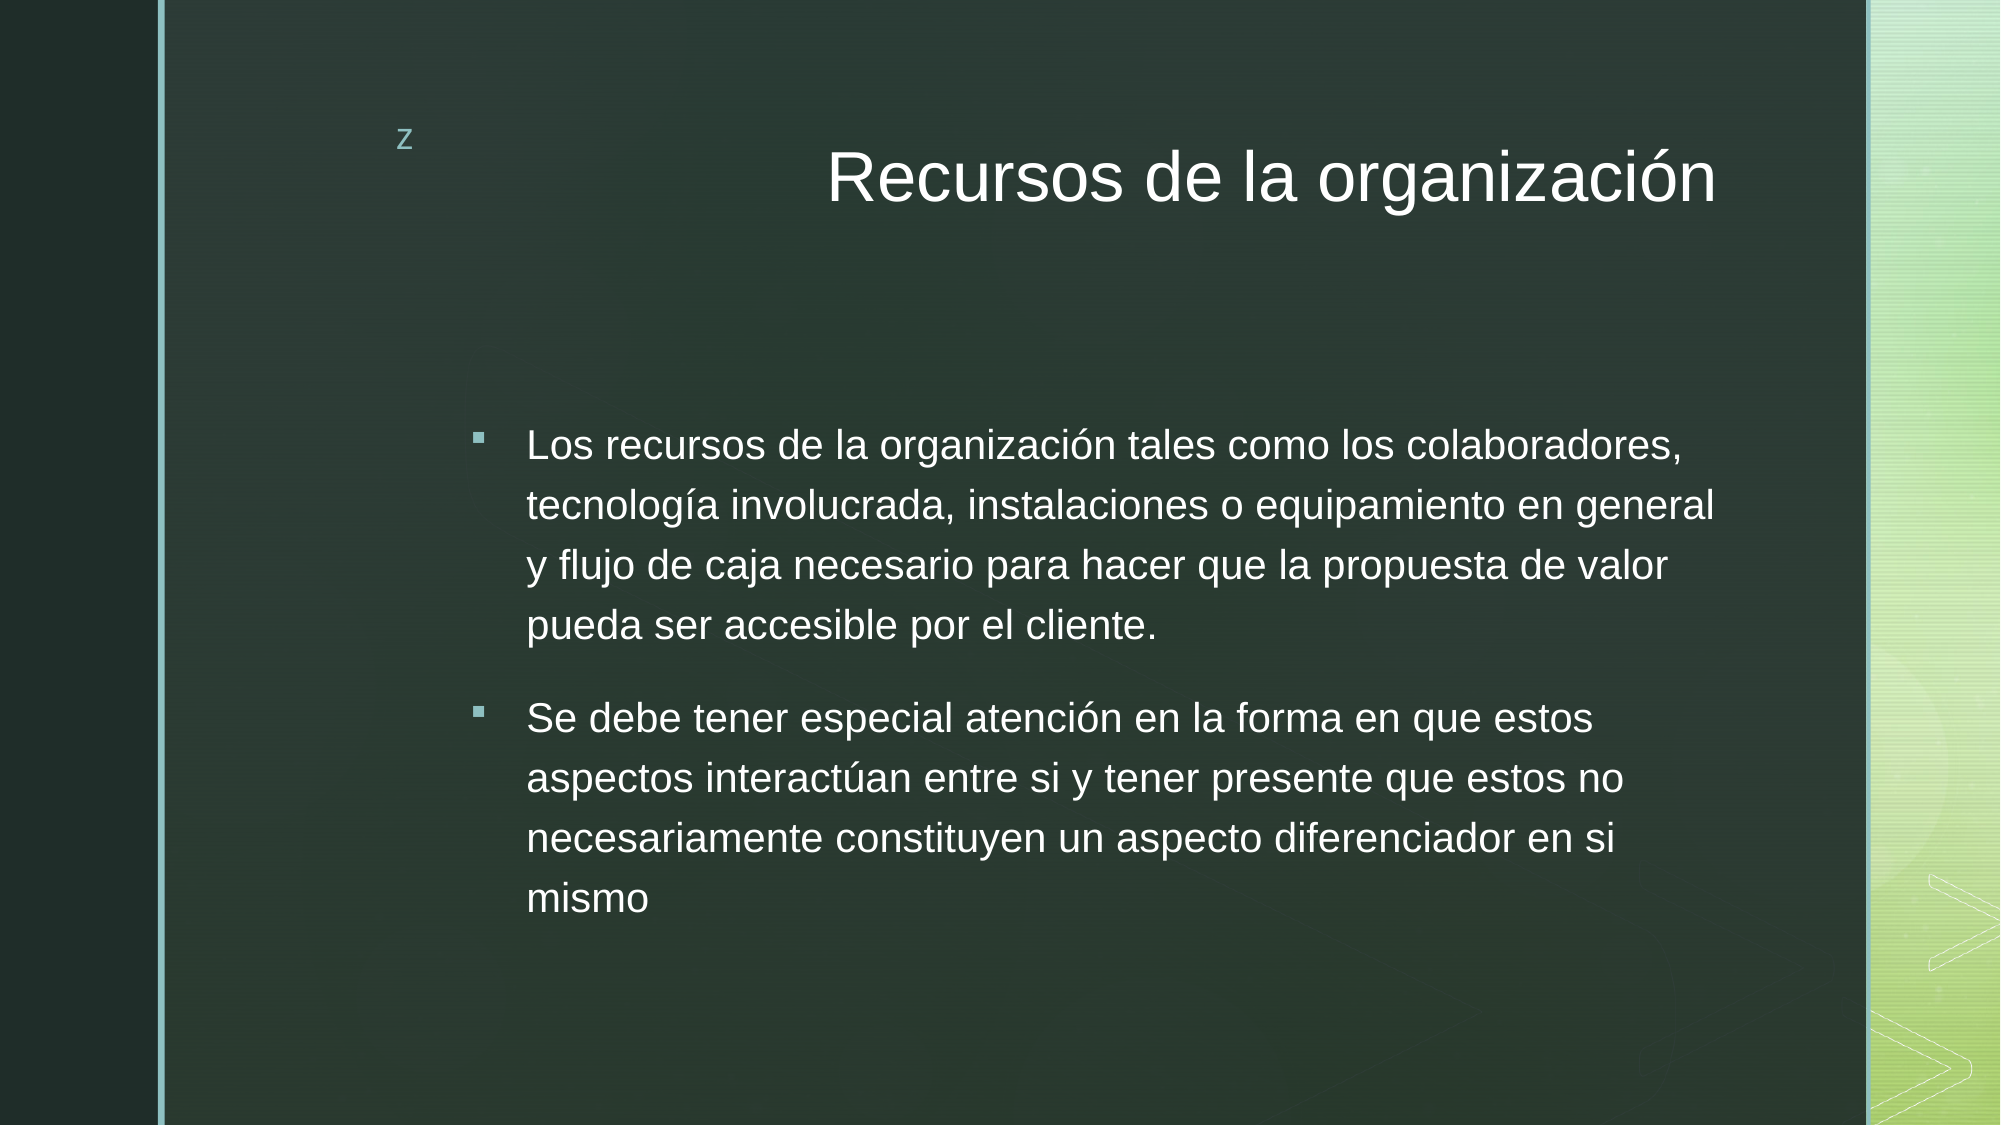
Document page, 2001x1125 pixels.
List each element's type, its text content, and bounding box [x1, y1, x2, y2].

title Recursos de la organización [428, 132, 1734, 310]
list Los recursos de la organización tales como los colaboradores, tecnología involucrada, instalaciones o equipamiento en general y flujo de caja necesario para hacer que la propuesta de valor pueda ser accesible por el cliente. Se debe tener especial atención en la forma en que estos aspectos interactúan entre si y tener presente que estos no necesariamente constituyen un aspecto diferenciador en si mismo [454, 336, 1734, 993]
picture [1871, 0, 2001, 1125]
